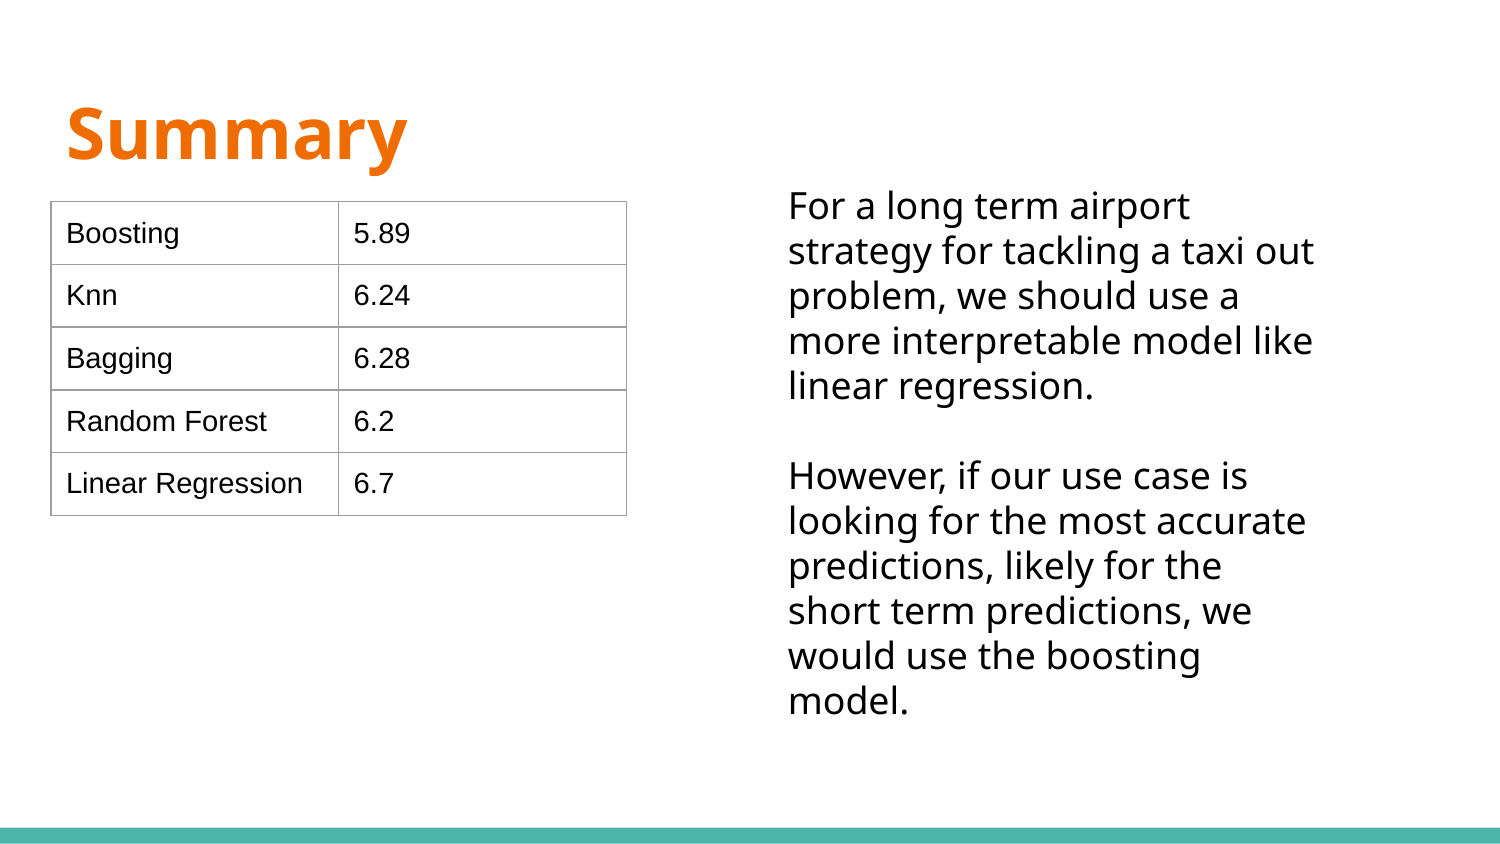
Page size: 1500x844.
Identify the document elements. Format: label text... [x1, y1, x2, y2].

table_cell Bagging [52, 328, 338, 389]
table_cell 6.7 [339, 453, 626, 515]
table_cell Knn [52, 265, 338, 326]
table_header 5.89 [339, 202, 626, 264]
table_cell Linear Regression [52, 453, 338, 515]
text_box For a long term airport strategy for tackling a taxi out problem, we should use a more interpretable model like linear regression. However, if our use case is looking for the most accurate predictions, likely for the short term predictions, we would use the boosting model. [772, 166, 1335, 737]
table_header Boosting [52, 202, 338, 264]
title Summary [51, 72, 1449, 189]
table_cell 6.24 [339, 265, 626, 326]
table_cell Random Forest [52, 391, 338, 452]
table_cell 6.2 [339, 391, 626, 452]
table_cell 6.28 [339, 328, 626, 389]
